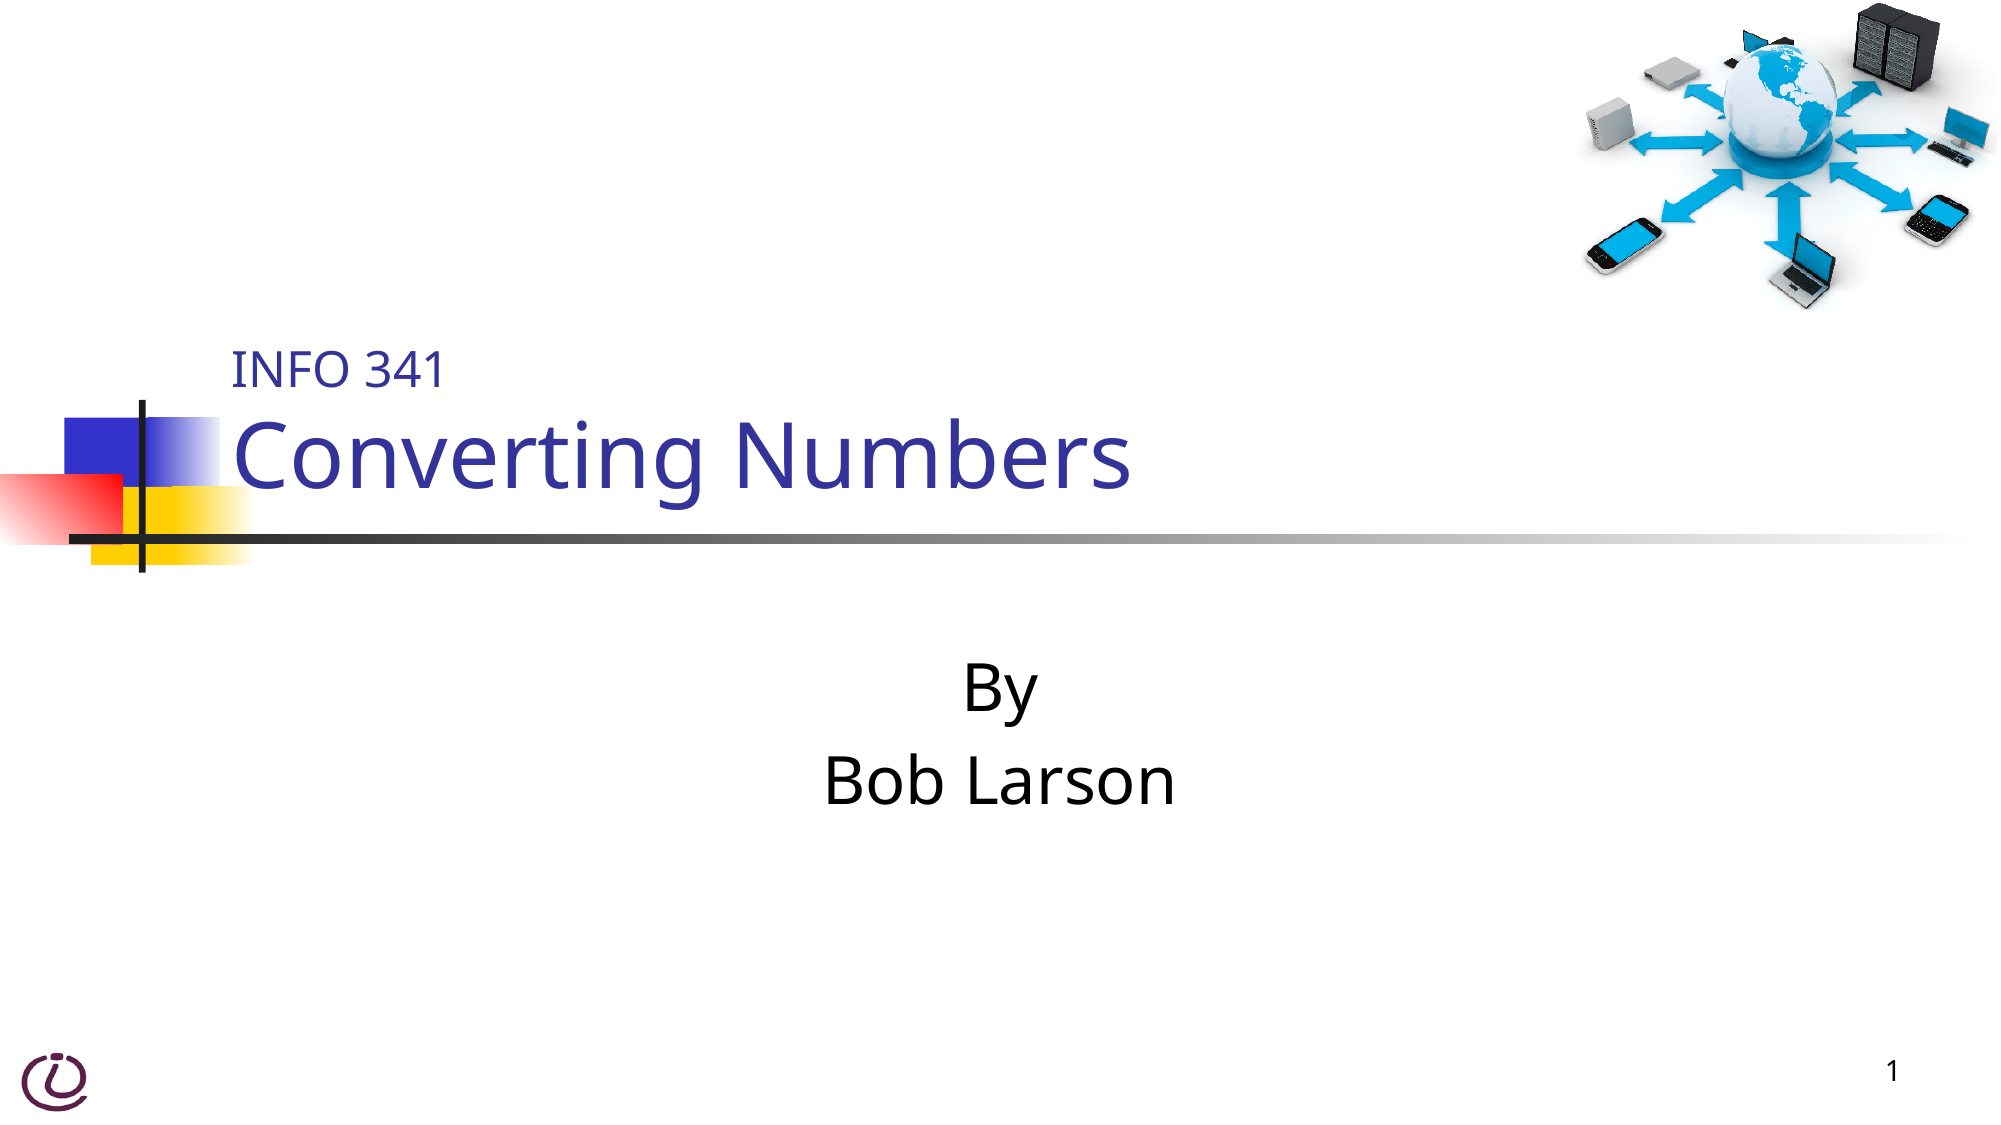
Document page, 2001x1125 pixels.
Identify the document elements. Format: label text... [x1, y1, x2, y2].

picture [17, 1049, 92, 1113]
subtitle By Bob Larson [300, 637, 1700, 925]
slide_number 1 [1499, 1024, 1917, 1101]
title INFO 341 Converting Numbers [216, 275, 1917, 515]
picture [1575, 0, 1997, 315]
